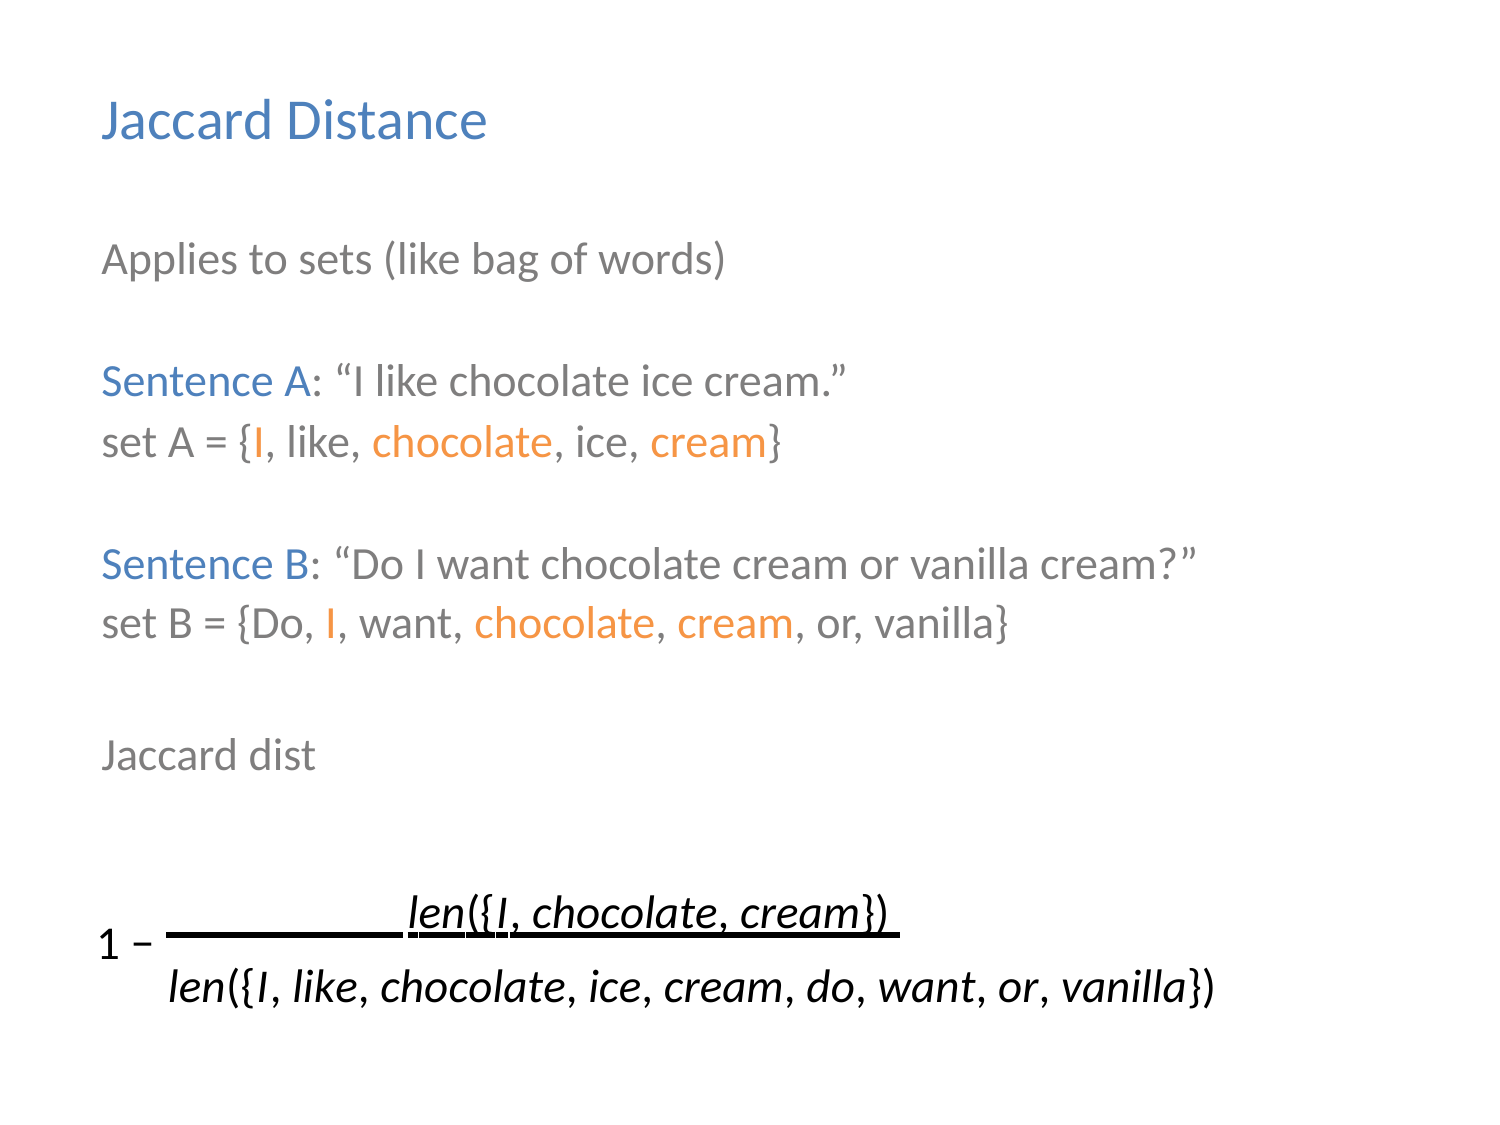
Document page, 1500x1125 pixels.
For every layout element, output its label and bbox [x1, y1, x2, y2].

text_box [99, 228, 1391, 787]
text_box [99, 89, 1391, 161]
text_box [94, 891, 1336, 1024]
